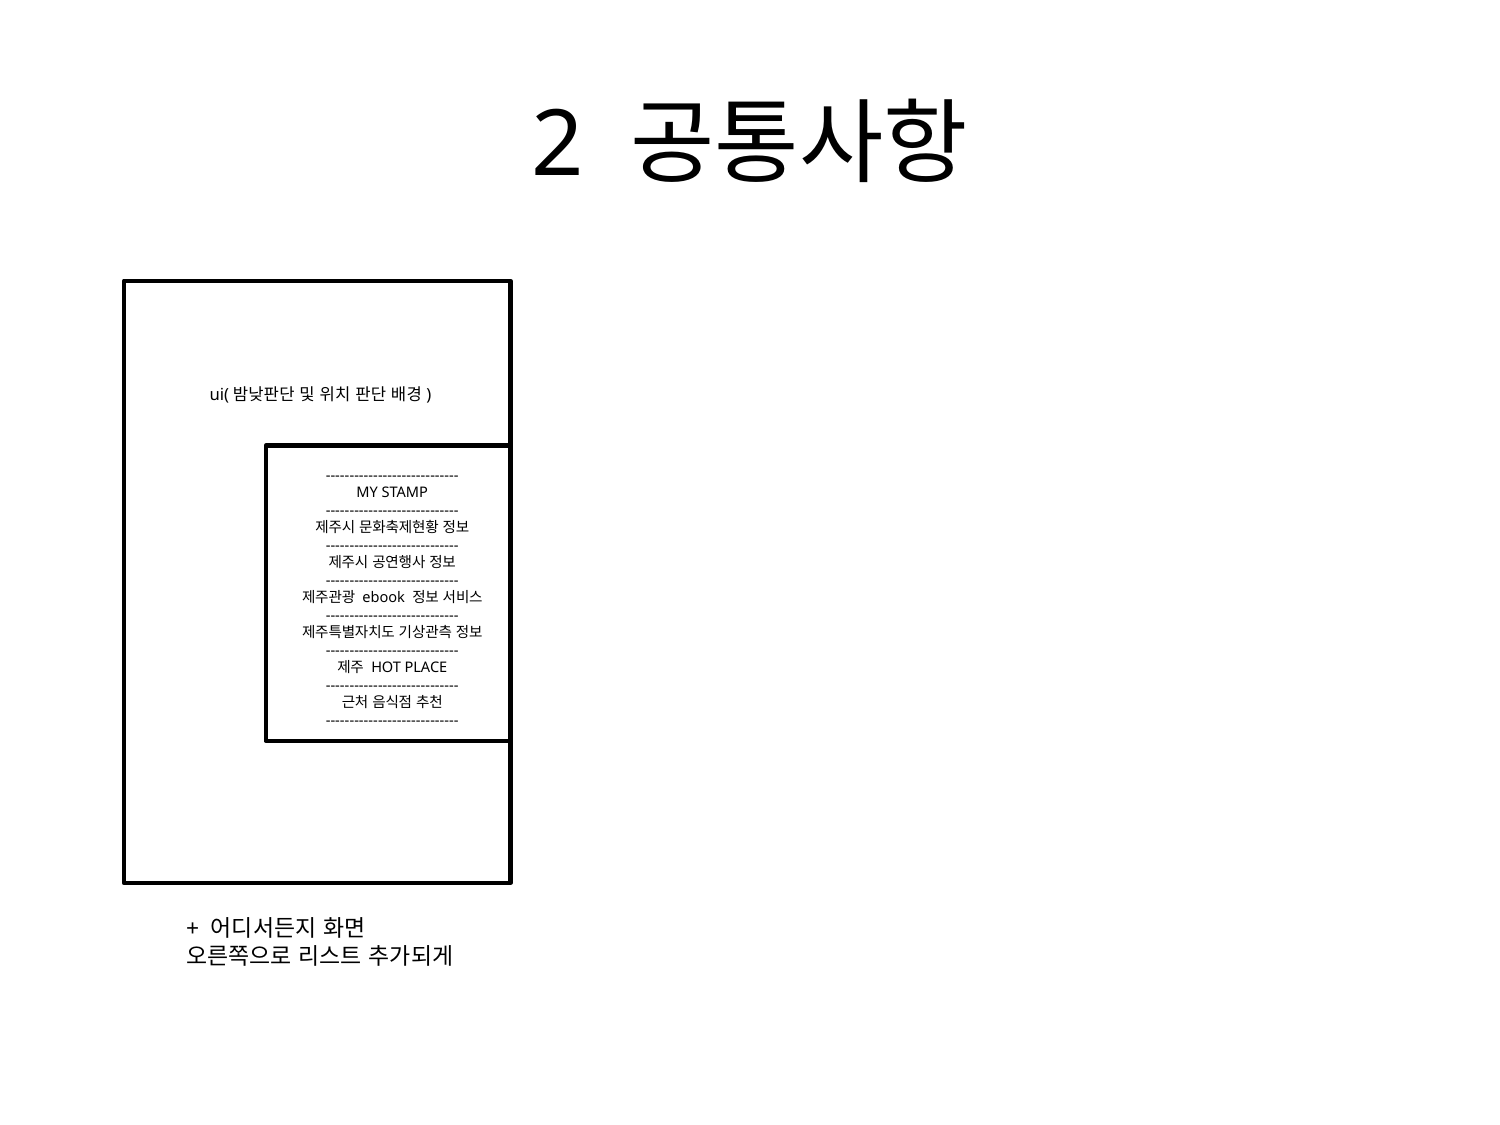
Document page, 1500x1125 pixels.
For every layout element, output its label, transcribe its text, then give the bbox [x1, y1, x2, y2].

title 2 공통사항 [75, 45, 1425, 233]
text_box + 어디서든지 화면 오른쪽으로 리스트 추가되게 [171, 906, 479, 977]
text_box ui(밤낮판단 및 위치 판단 배경) ---------------------------- MY STAMP ---------------------------- 제주시 문화축제현황 정보 ---------------------------- 제주시 공연행사 정보 ---------------------------- 제주관광 ebook 정보 서비스 ---------------------------- 제주특별자치도 기상관측 정보 ---------------------------- 제주 HOT PLACE ---------------------------- 근처 음식점 추천 ---------------------------- [122, 279, 513, 885]
text_box [264, 443, 512, 743]
